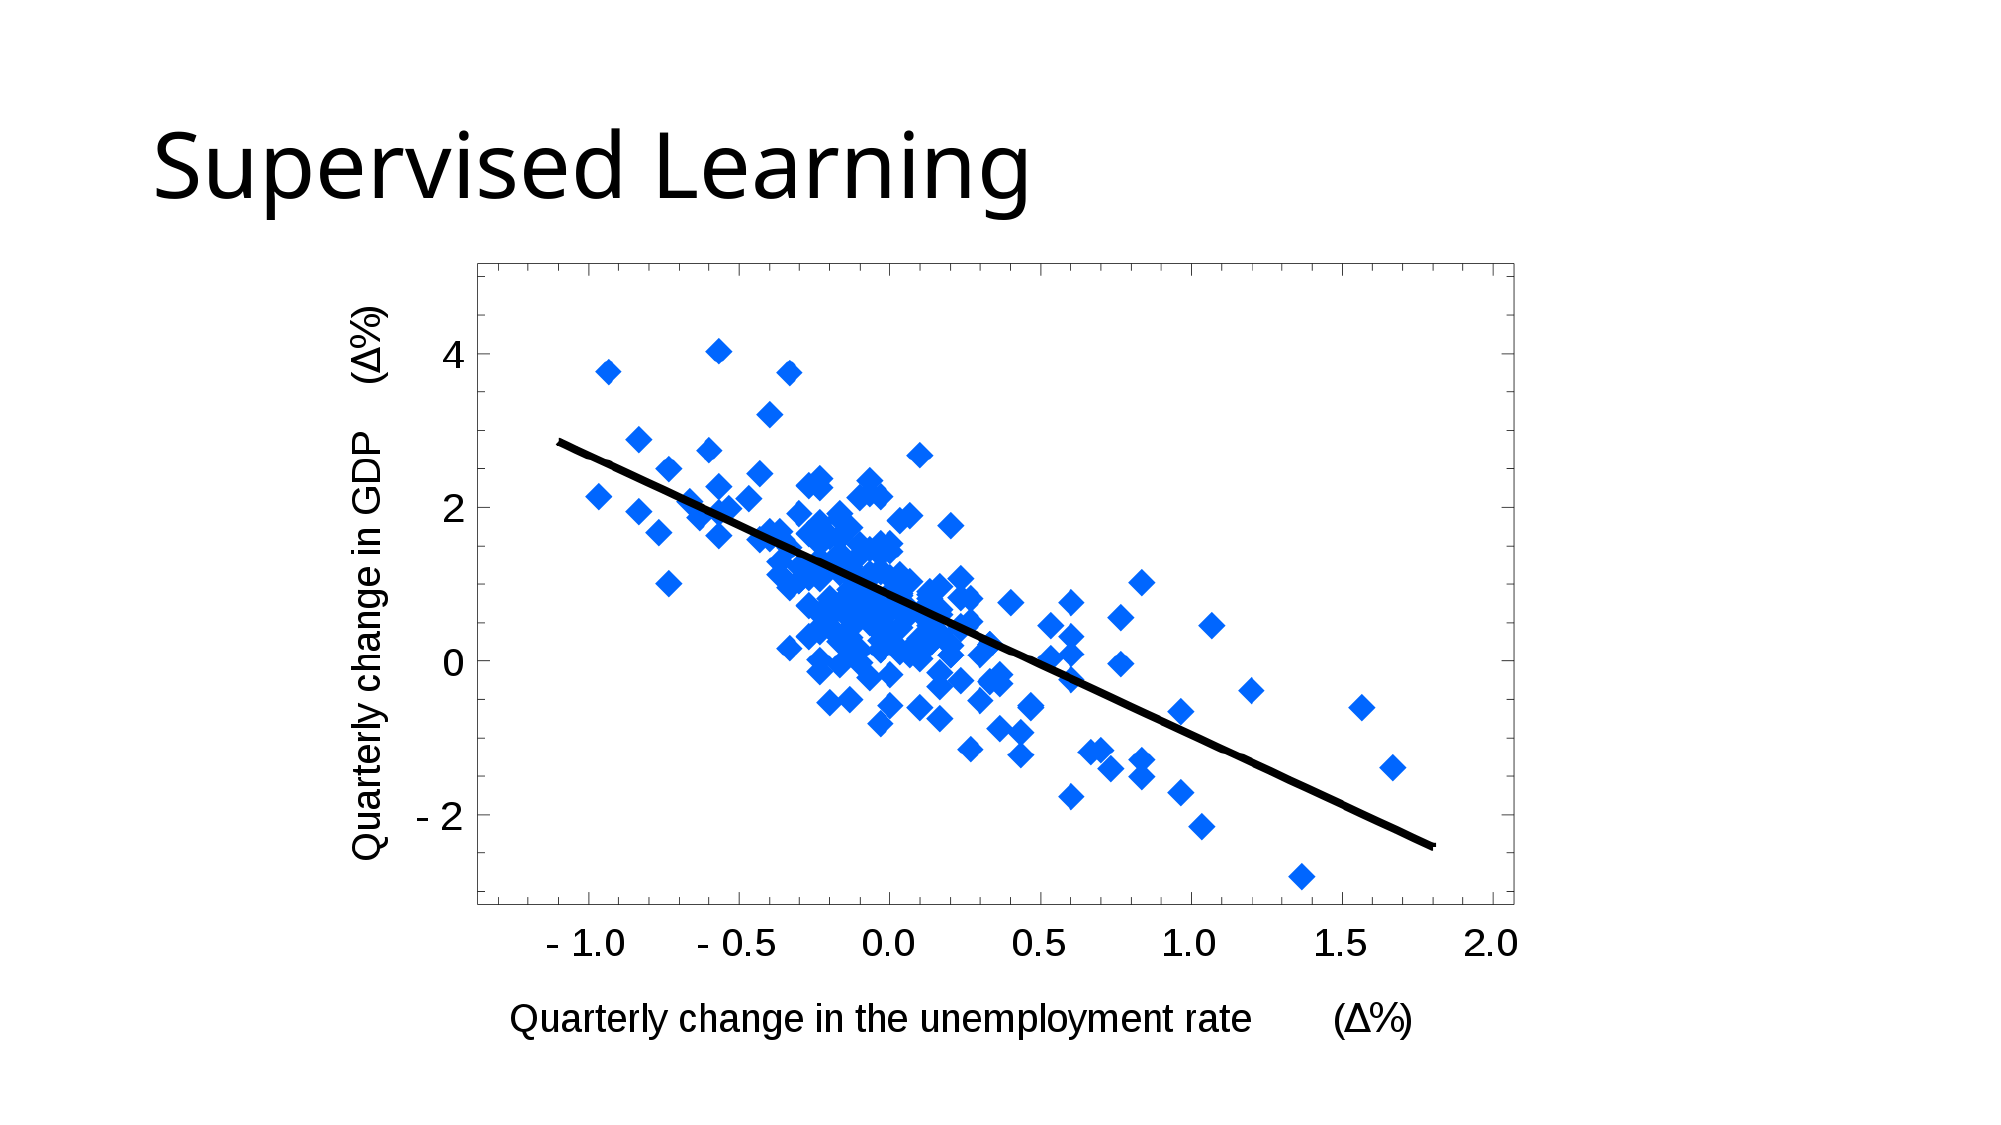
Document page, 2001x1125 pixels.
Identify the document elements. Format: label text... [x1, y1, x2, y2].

title Supervised Learning [137, 59, 1863, 278]
picture [339, 263, 1526, 1048]
